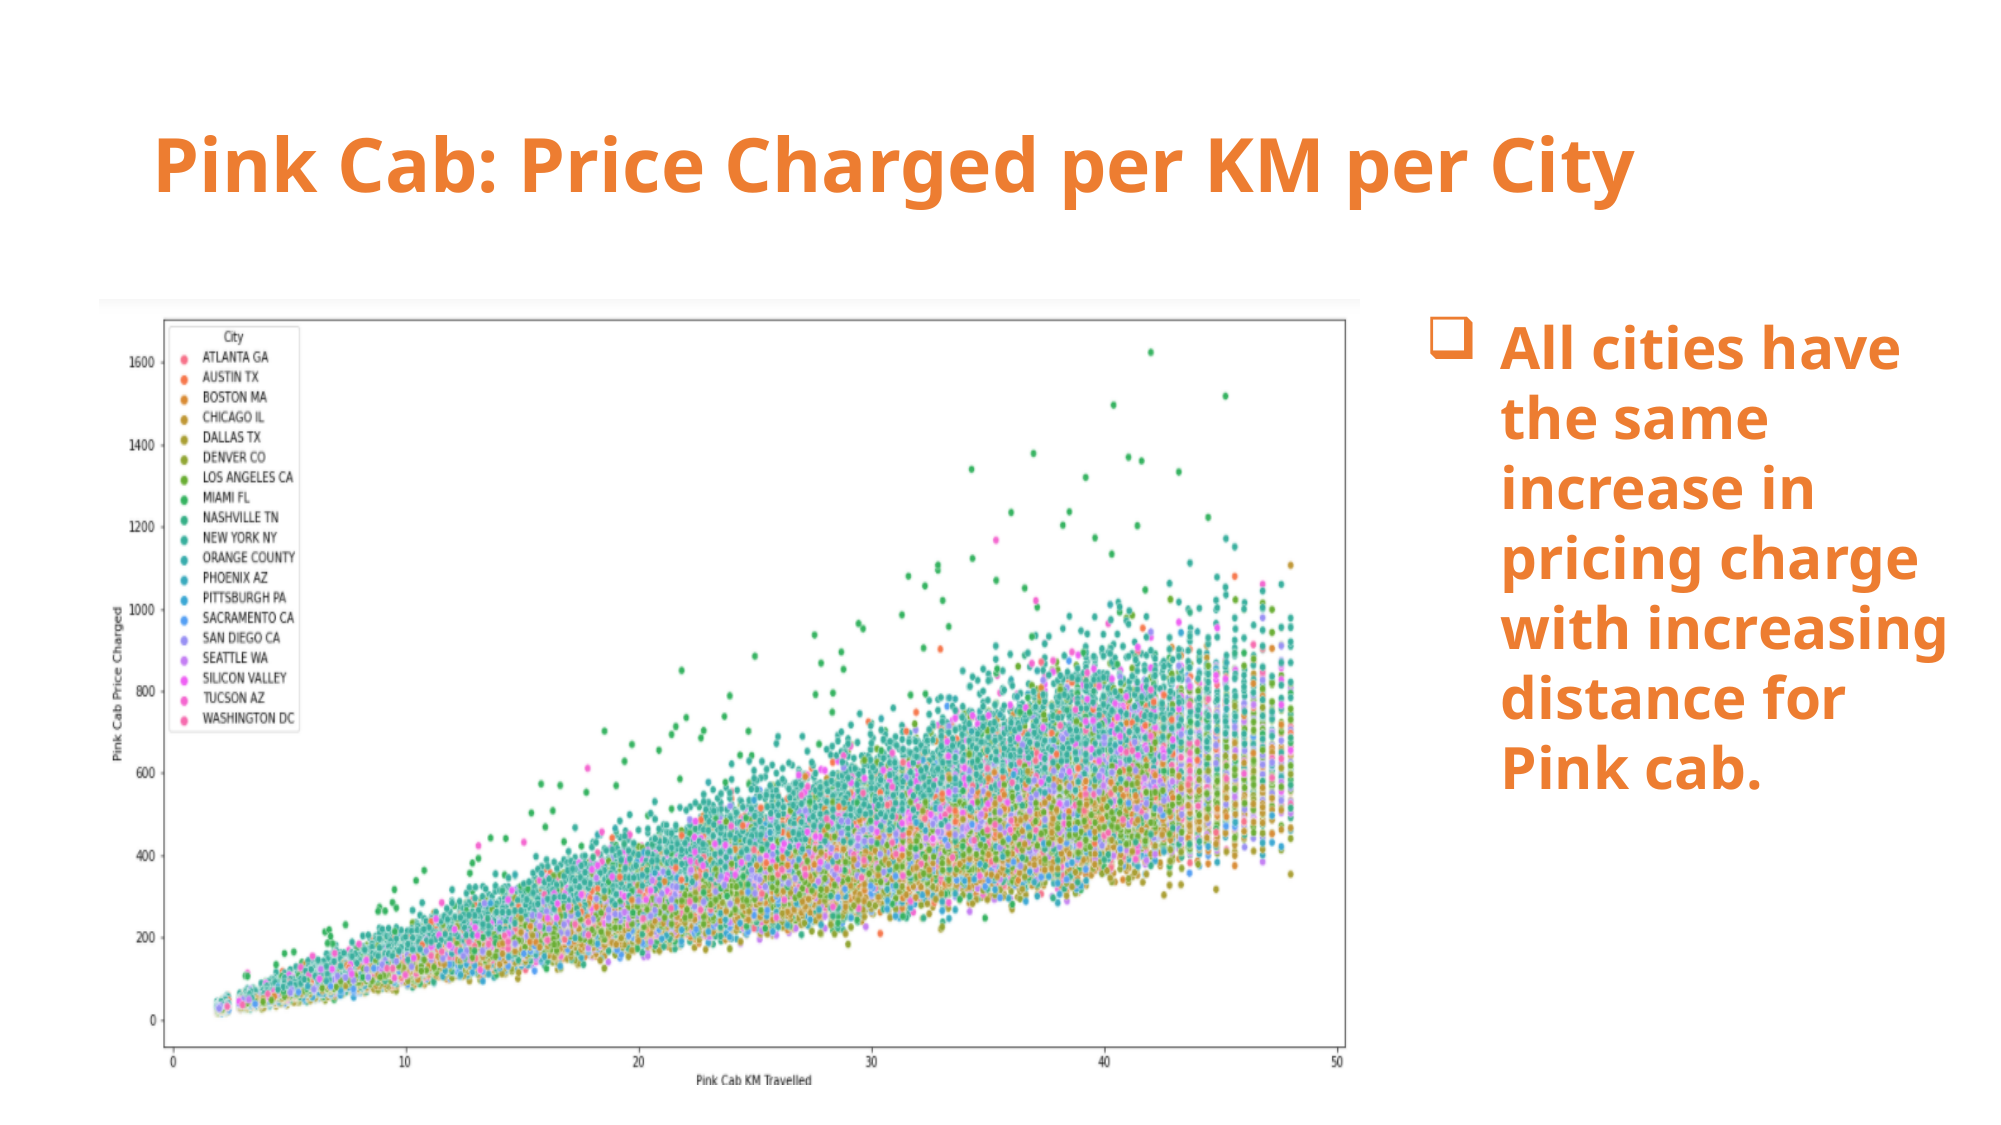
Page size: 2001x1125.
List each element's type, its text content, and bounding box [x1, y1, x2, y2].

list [99, 299, 1360, 1085]
text_box All cities have the same increase in pricing charge with increasing distance for Pink cab. [1410, 303, 2000, 879]
title Pink Cab: Price Charged per KM per City [137, 59, 1863, 278]
